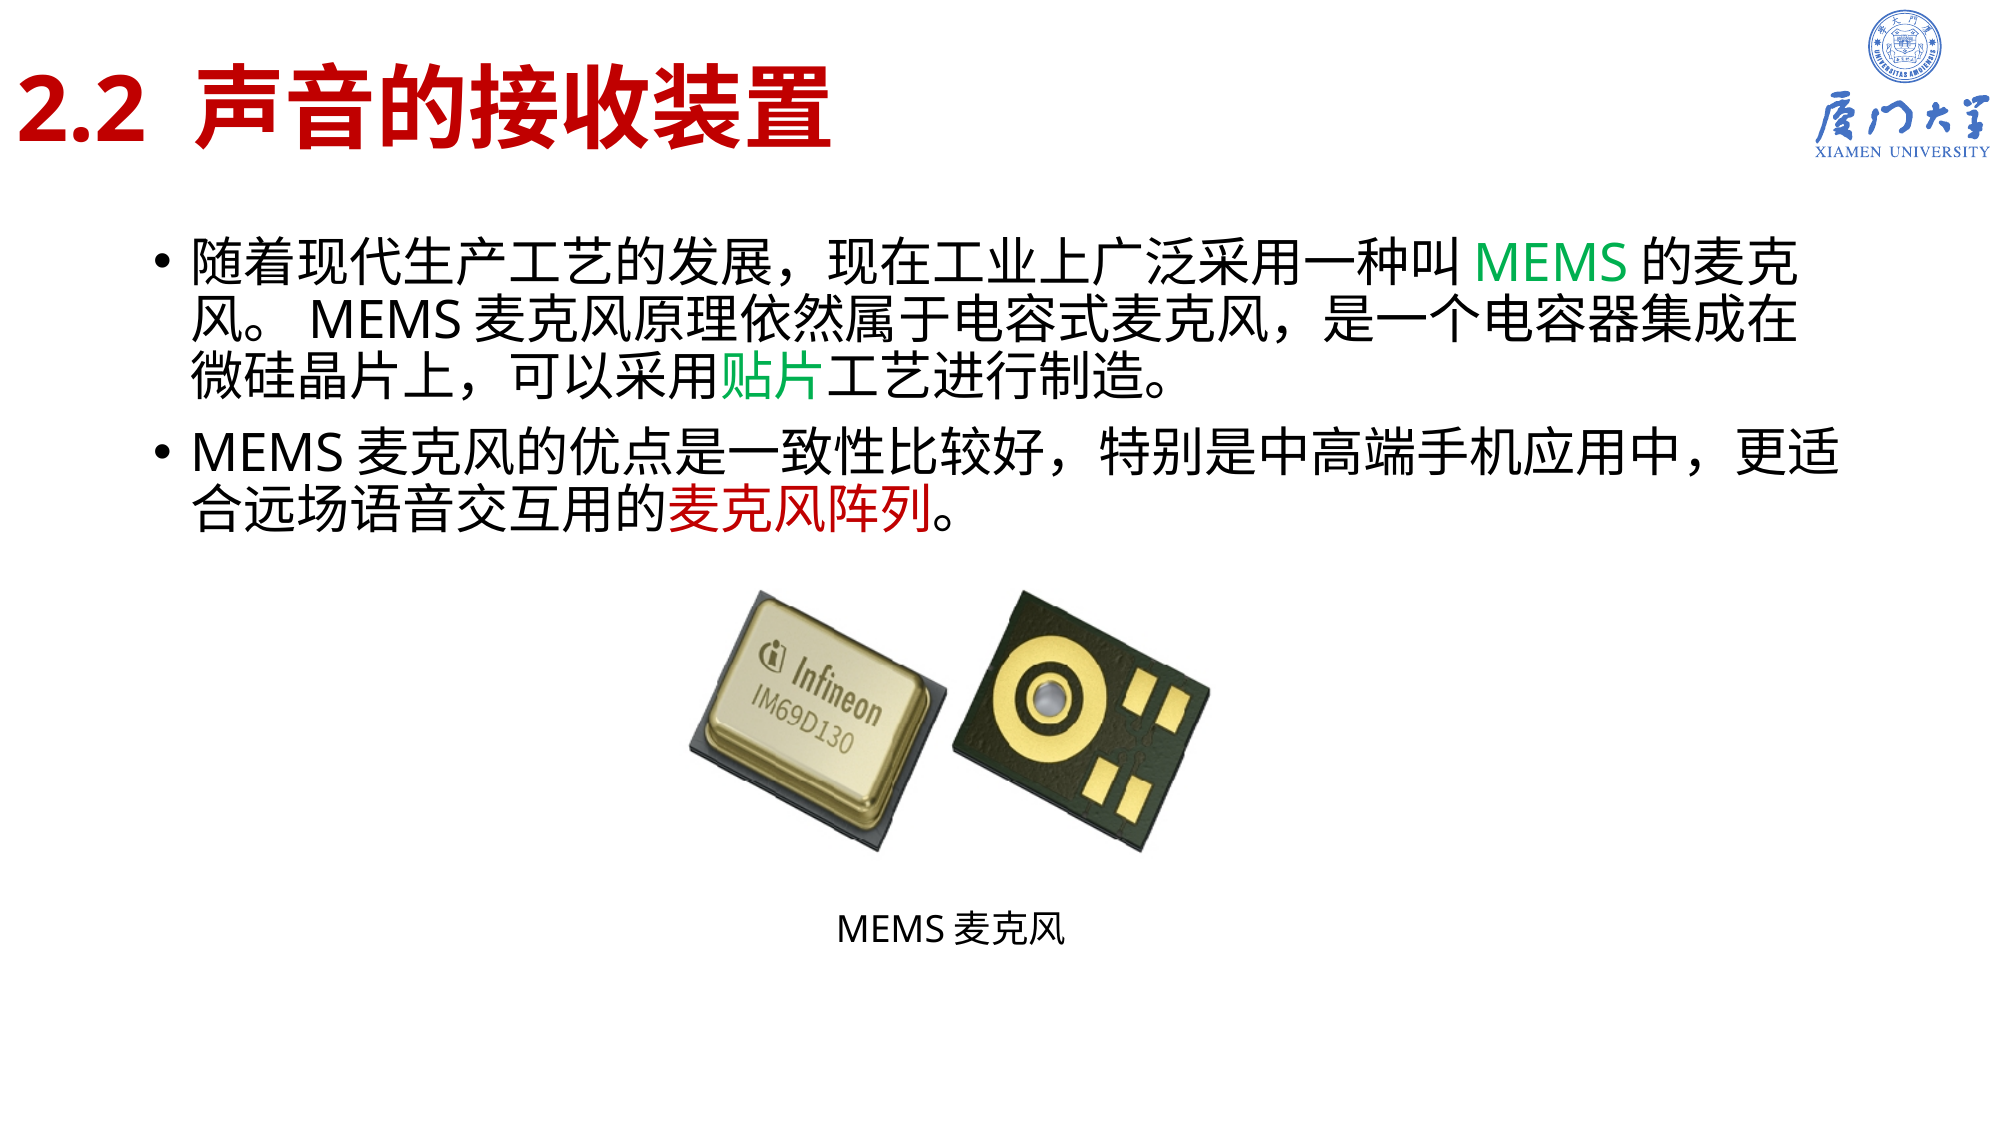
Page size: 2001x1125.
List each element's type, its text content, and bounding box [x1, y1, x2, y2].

picture [659, 549, 1243, 898]
list 随着现代生产工艺的发展，现在工业上广泛采用一种叫MEMS的麦克风。MEMS麦克风原理依然属于电容式麦克风，是一个电容器集成在微硅晶片上，可以采用贴片工艺进行制造。 MEMS麦克风的优点是一致性比较好，特别是中高端手机应用中，更适合远场语音交互用的麦克风阵列。 [138, 227, 1864, 550]
text_box MEMS麦克风 [821, 898, 1082, 957]
title 2.2 声音的接收装置 [1, 3, 1727, 221]
